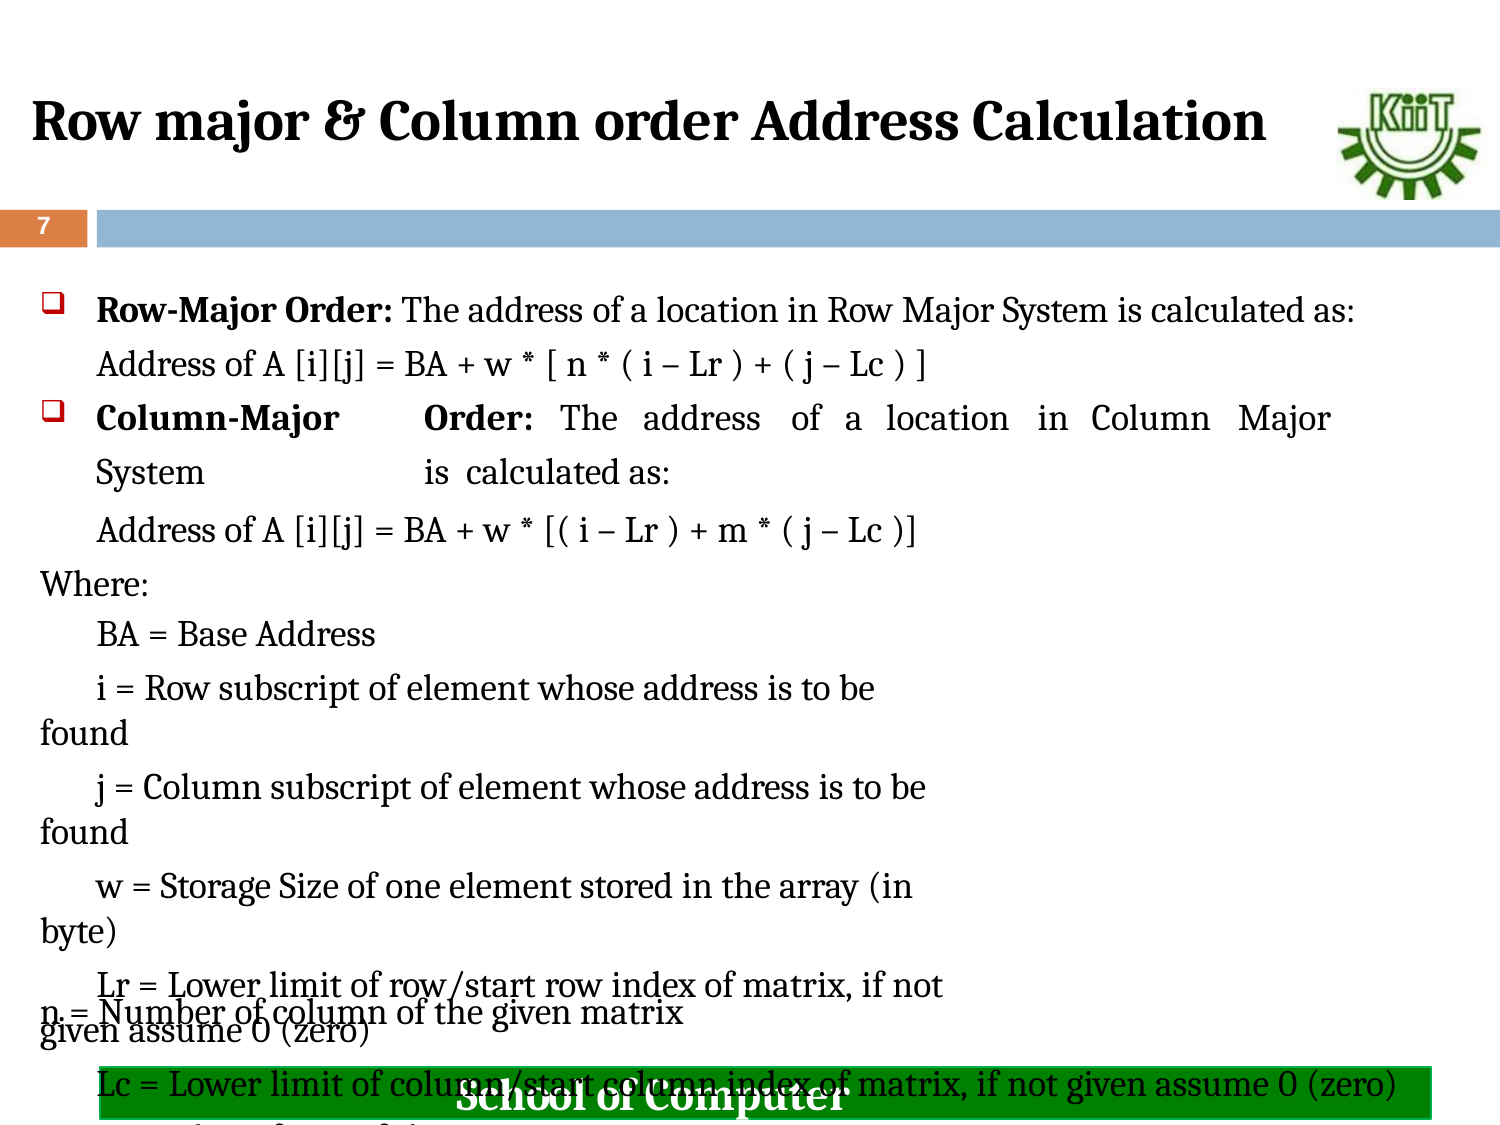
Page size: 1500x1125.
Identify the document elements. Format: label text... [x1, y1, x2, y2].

picture [1337, 87, 1490, 201]
title Row major & Column order Address Calculation [29, 80, 1309, 271]
text_box 7 [34, 207, 53, 240]
text_box Row-Major Order: The address of a location in Row Major System is calculated as: Address of A [i][j] = BA + w * [ n * ( i – Lr ) + ( j – Lc ) ] Column-Major Order: The address of a location in Column Major System is calculated as: Address of A [i][j] = BA + w * [( i – Lr ) + m * ( j – Lc )] Where: BA = Base Address i = Row subscript of element whose address is to be found j = Column subscript of element whose address is to be found w = Storage Size of one element stored in the array (in byte) Lr = Lower limit of row/start row index of matrix, if not given assume 0 (zero) Lc = Lower limit of column/start column index of matrix, if not given assume 0 (zero) m = Number of row of the given matrix [37, 274, 1463, 1125]
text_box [98, 1065, 1433, 1121]
